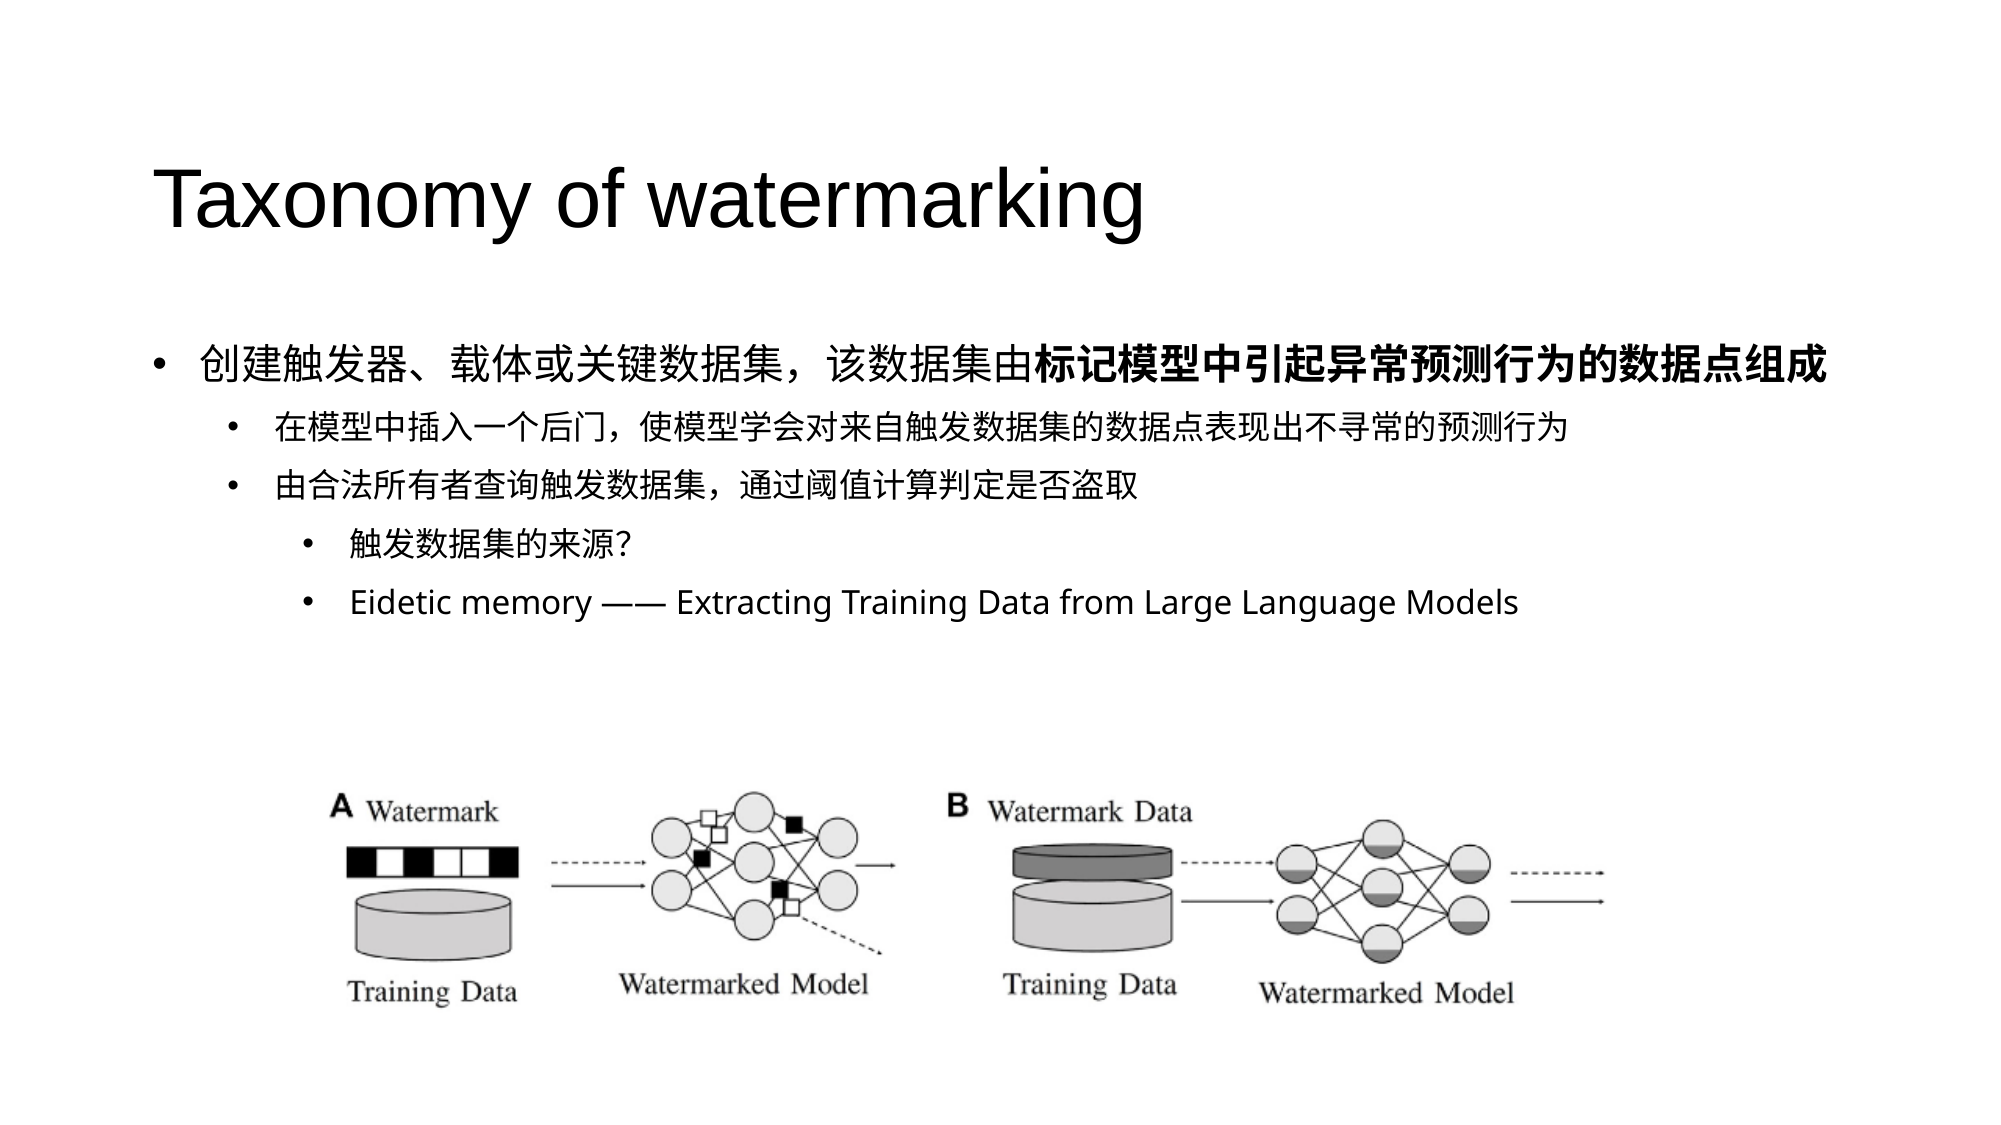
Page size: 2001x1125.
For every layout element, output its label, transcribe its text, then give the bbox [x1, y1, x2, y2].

picture [311, 773, 1652, 1022]
title Taxonomy of watermarking [137, 117, 1402, 320]
list 创建触发器、载体或关键数据集，该数据集由标记模型中引起异常预测行为的数据点组成 在模型中插入一个后门，使模型学会对来自触发数据集的数据点表现出不寻常的预测行为 由合法所有者查询触发数据集，通过阈值计算判定是否盗取 触发数据集的来源？ Eidetic memory —— Extracting Training Data from Large Language Models [137, 320, 1901, 691]
